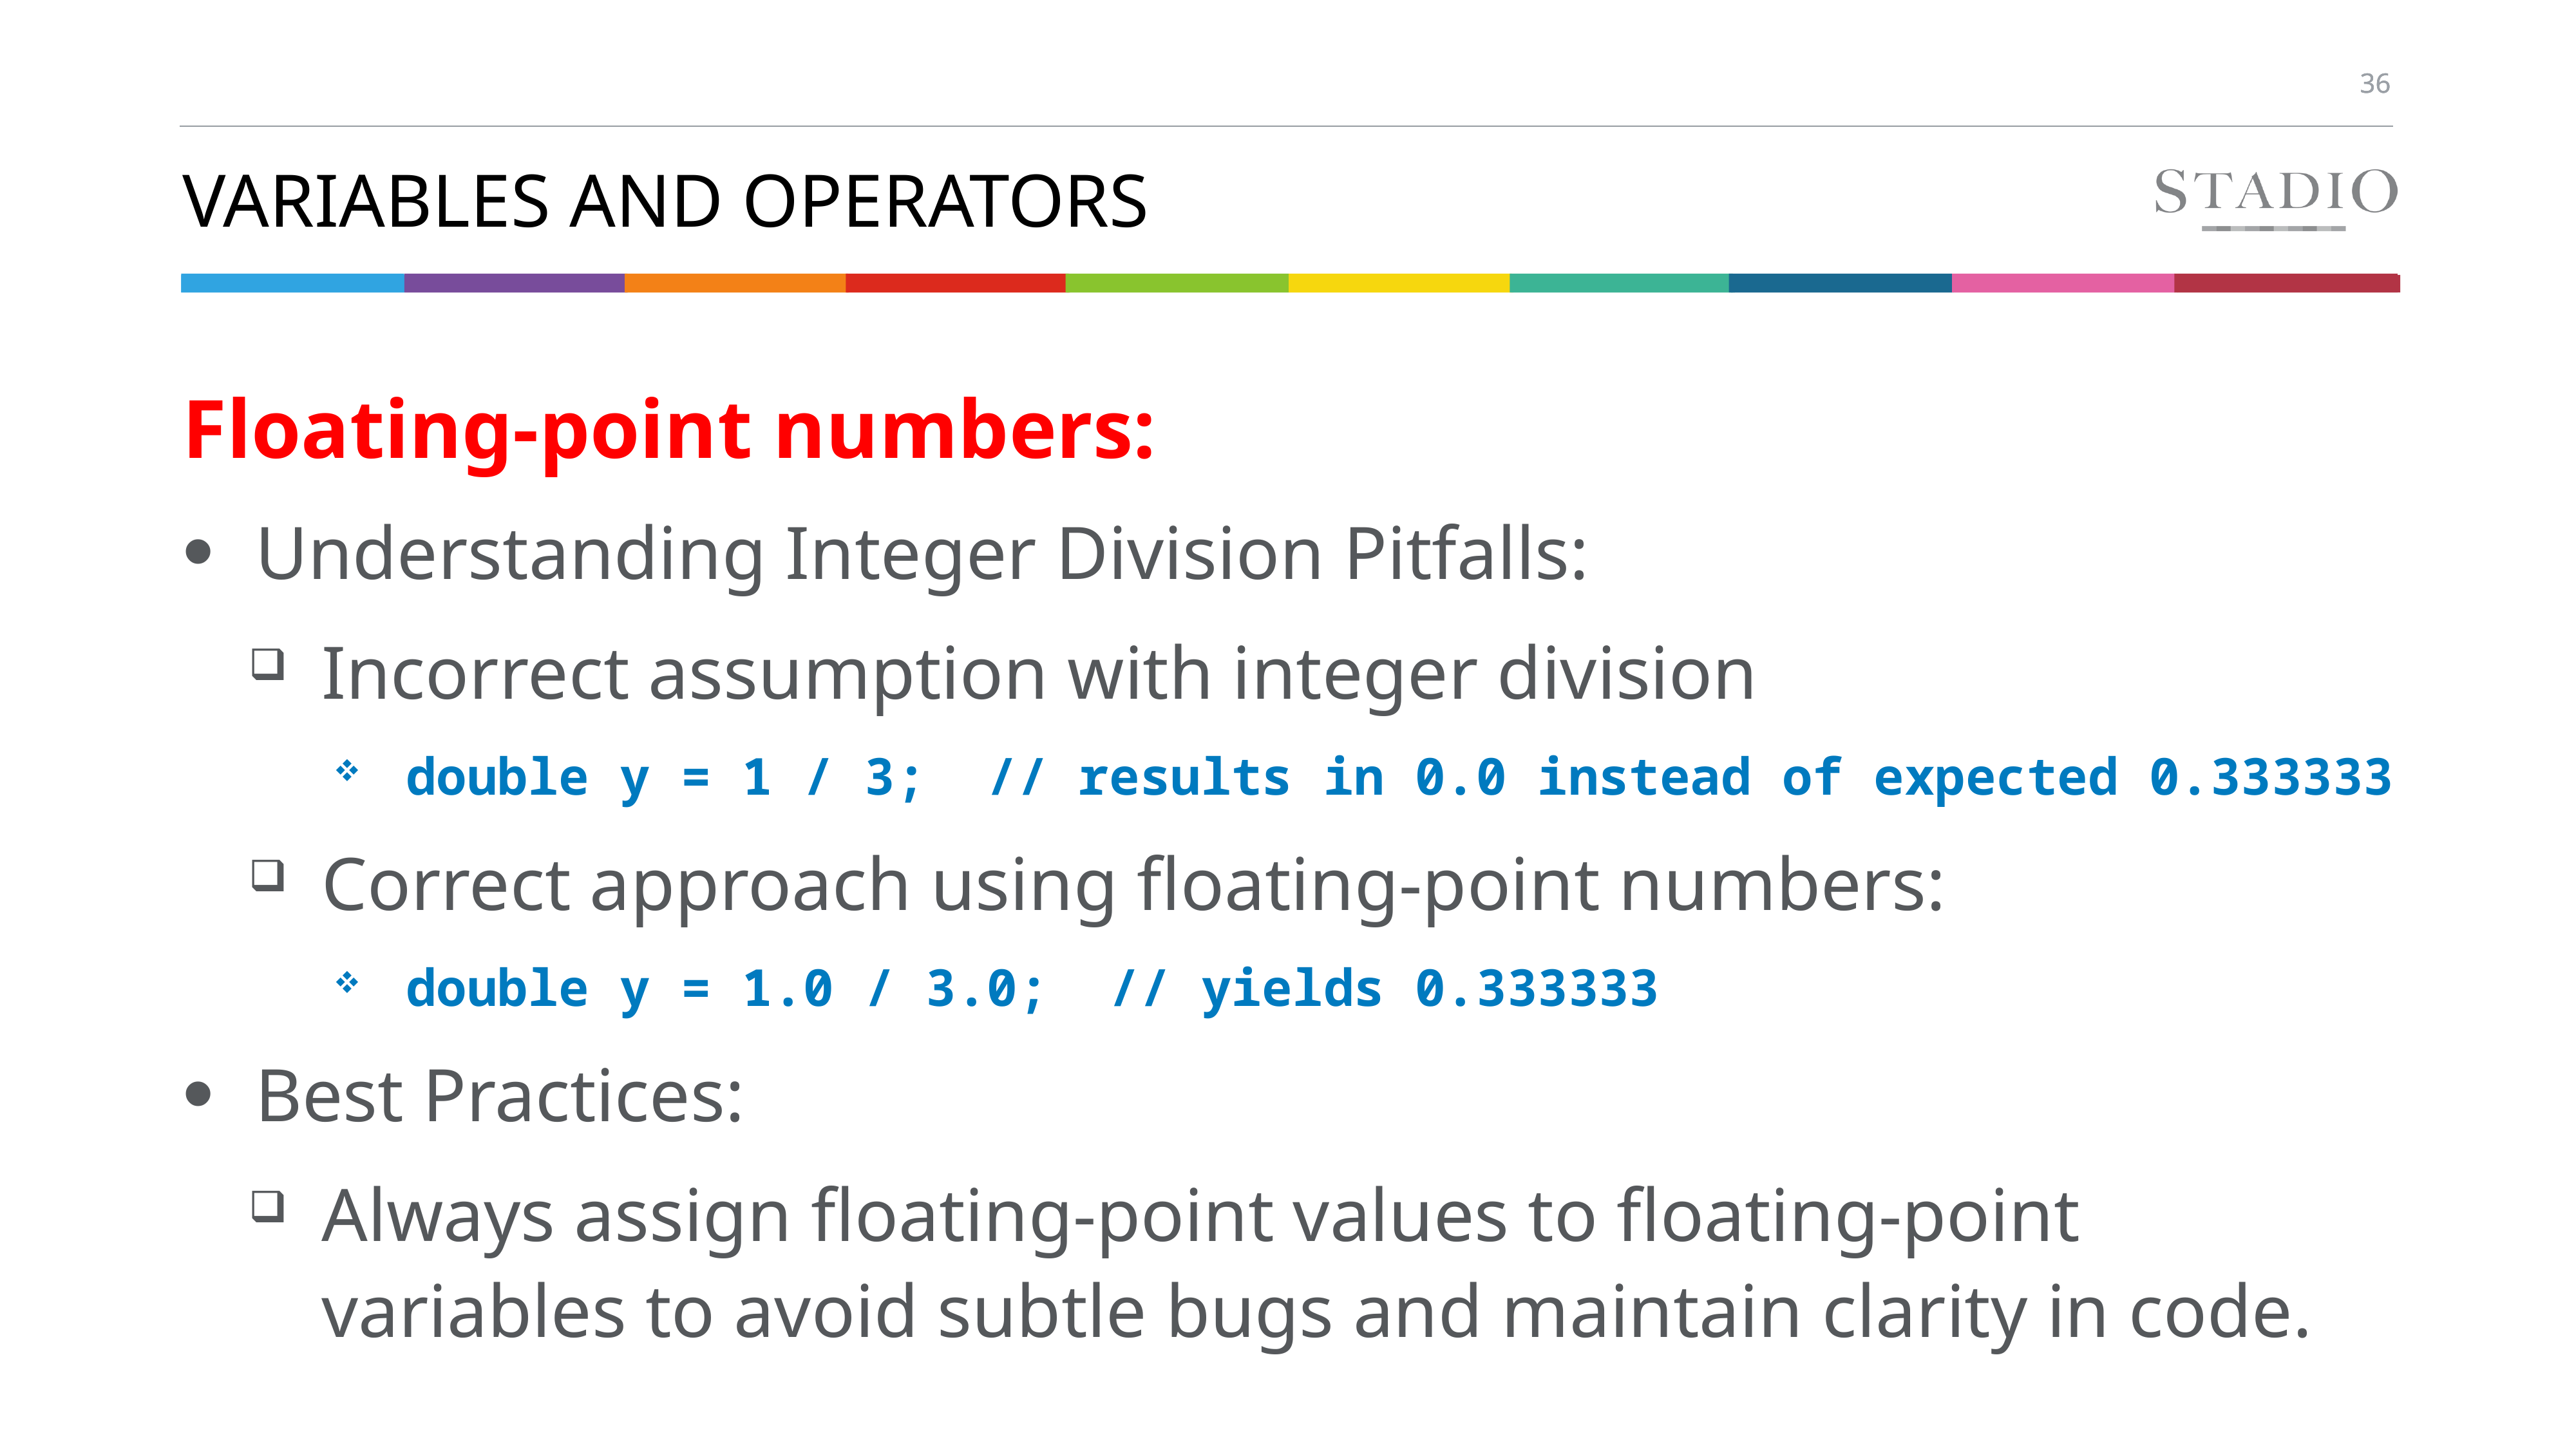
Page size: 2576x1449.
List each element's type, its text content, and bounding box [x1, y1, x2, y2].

text_box [178, 131, 2398, 279]
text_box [181, 273, 2398, 293]
title Variables and Operators [182, 128, 2069, 131]
picture [2112, 126, 2441, 274]
list Floating-point numbers: Understanding Integer Division Pitfalls: Incorrect assumption with integer division double y = 1 / 3; // results in 0.0 instead of expected 0.333333 Correct approach using floating-point numbers: double y = 1.0 / 3.0; // yields 0.333333 Best Practices: Always assign floating-point values to floating-point variables to avoid subtle bugs and maintain clarity in code. [182, 367, 2402, 1370]
